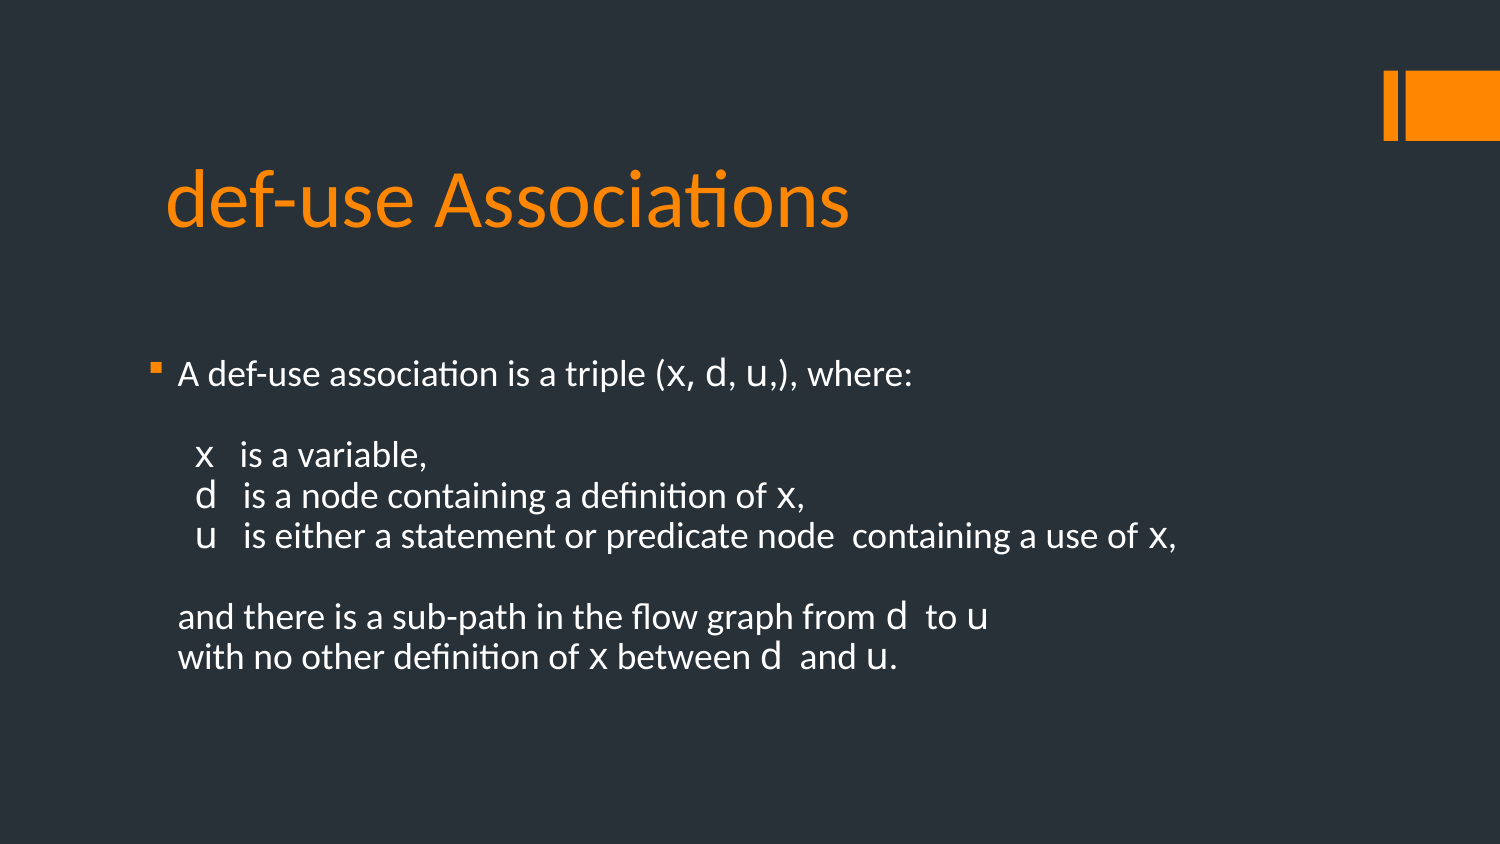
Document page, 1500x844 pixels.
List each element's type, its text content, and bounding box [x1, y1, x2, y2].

title def-use Associations [150, 109, 1350, 252]
list A def-use association is a triple (x, d, u,), where: x is a variable, d is a node containing a definition of x, u is either a statement or predicate node containing a use of x, and there is a sub-path in the flow graph from d to u with no other definition of x between d and u. [125, 346, 1285, 750]
